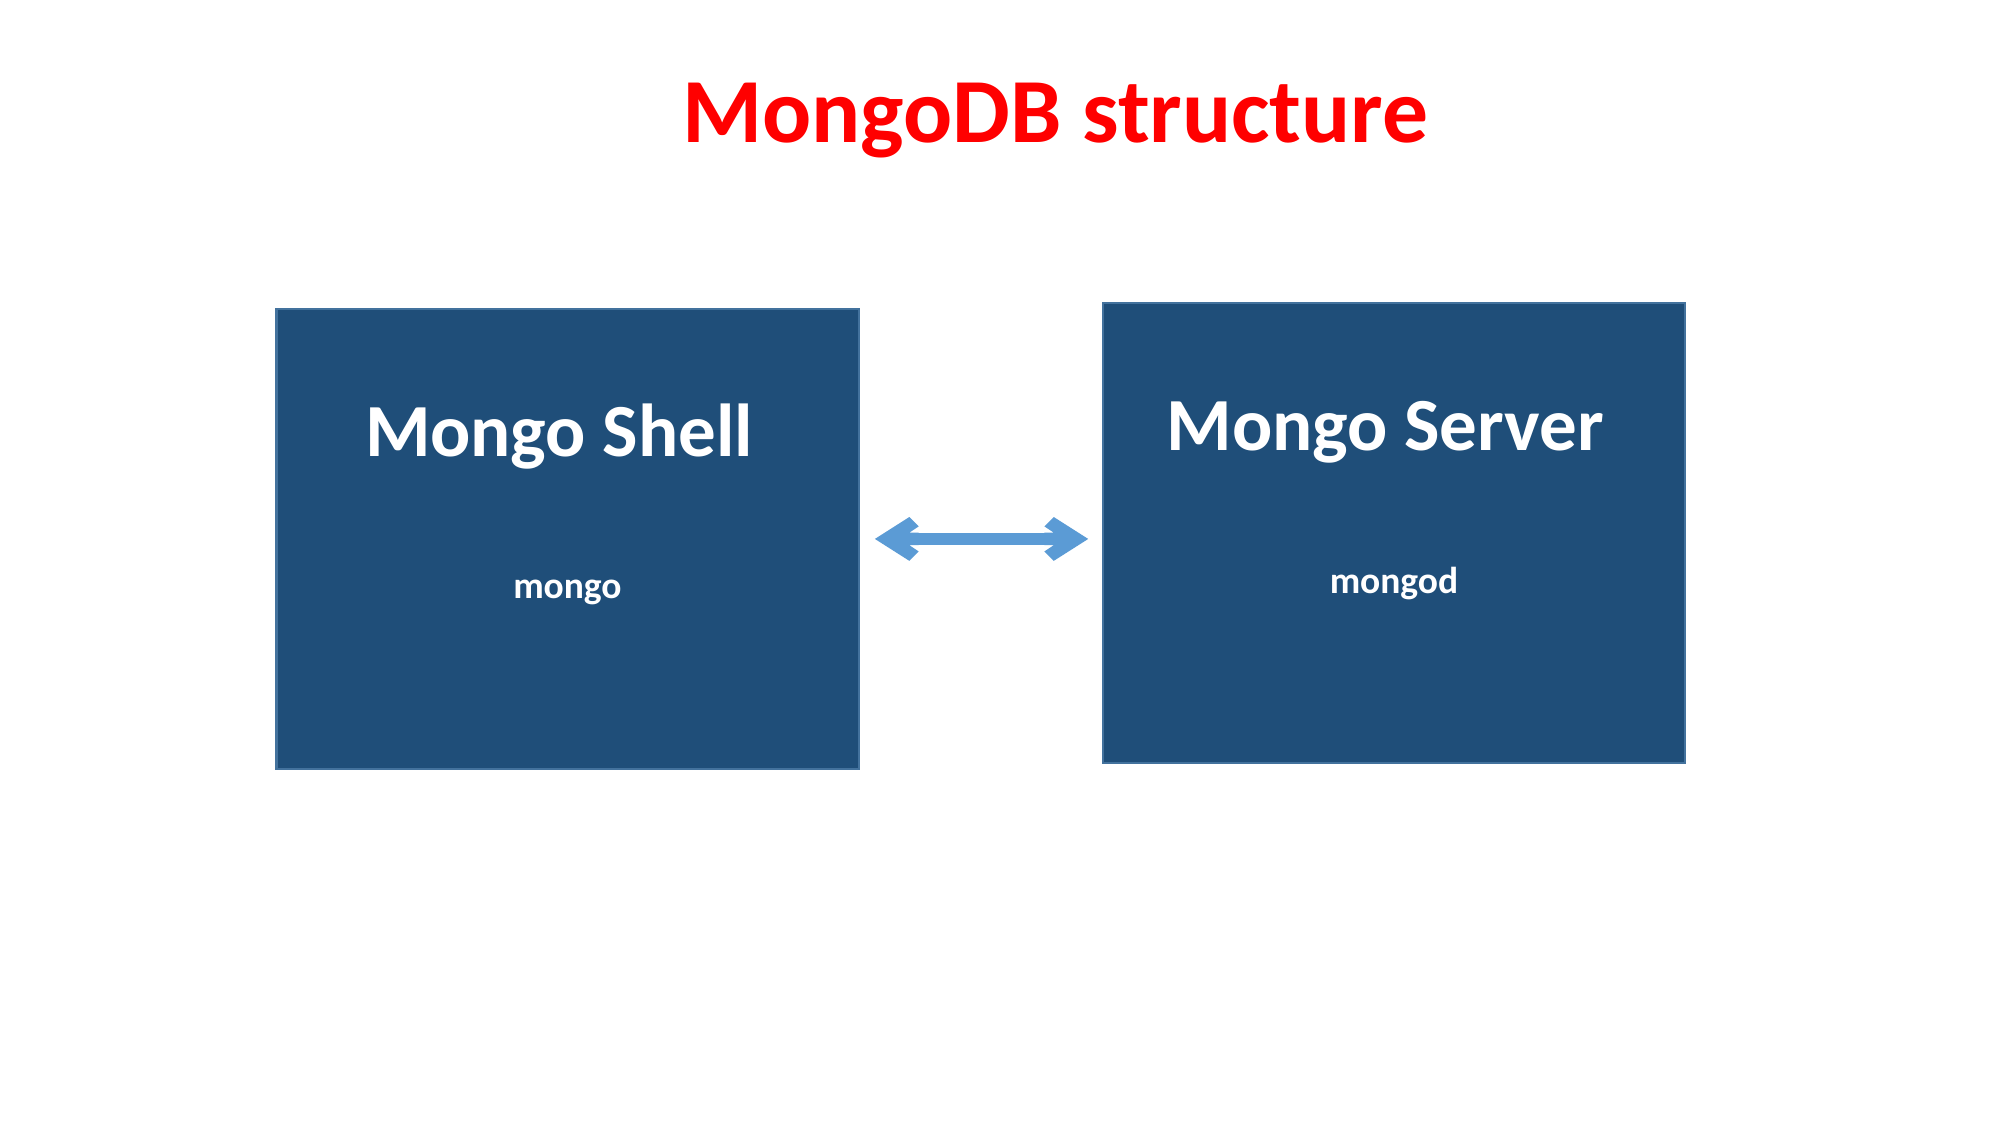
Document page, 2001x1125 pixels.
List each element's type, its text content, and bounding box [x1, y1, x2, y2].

text_box MongoDB structure [667, 43, 1445, 168]
text_box Mongo Server mongod [1102, 302, 1686, 764]
text_box Mongo Shell mongo [275, 308, 860, 770]
